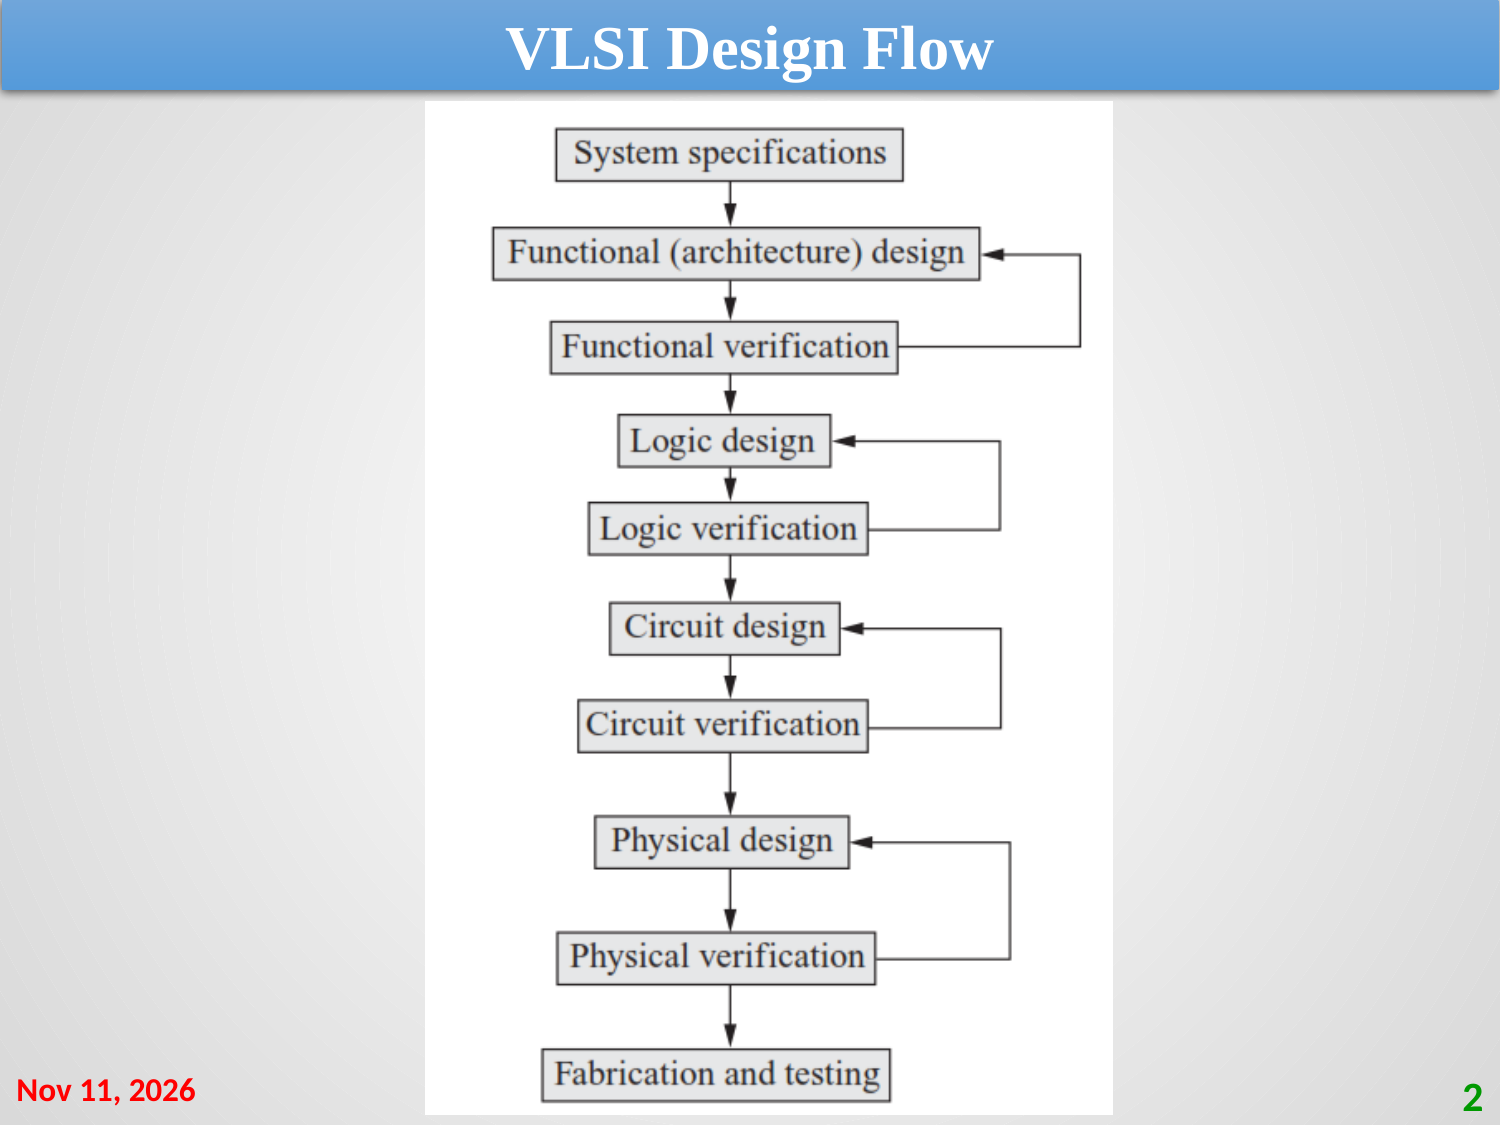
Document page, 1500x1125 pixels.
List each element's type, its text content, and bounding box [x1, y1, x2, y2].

slide_number 11-Feb-21 [1, 1057, 352, 1118]
slide_number 2 [1148, 1065, 1499, 1125]
text_box VLSI Design Flow [2, 0, 1499, 90]
picture [425, 101, 1113, 1115]
